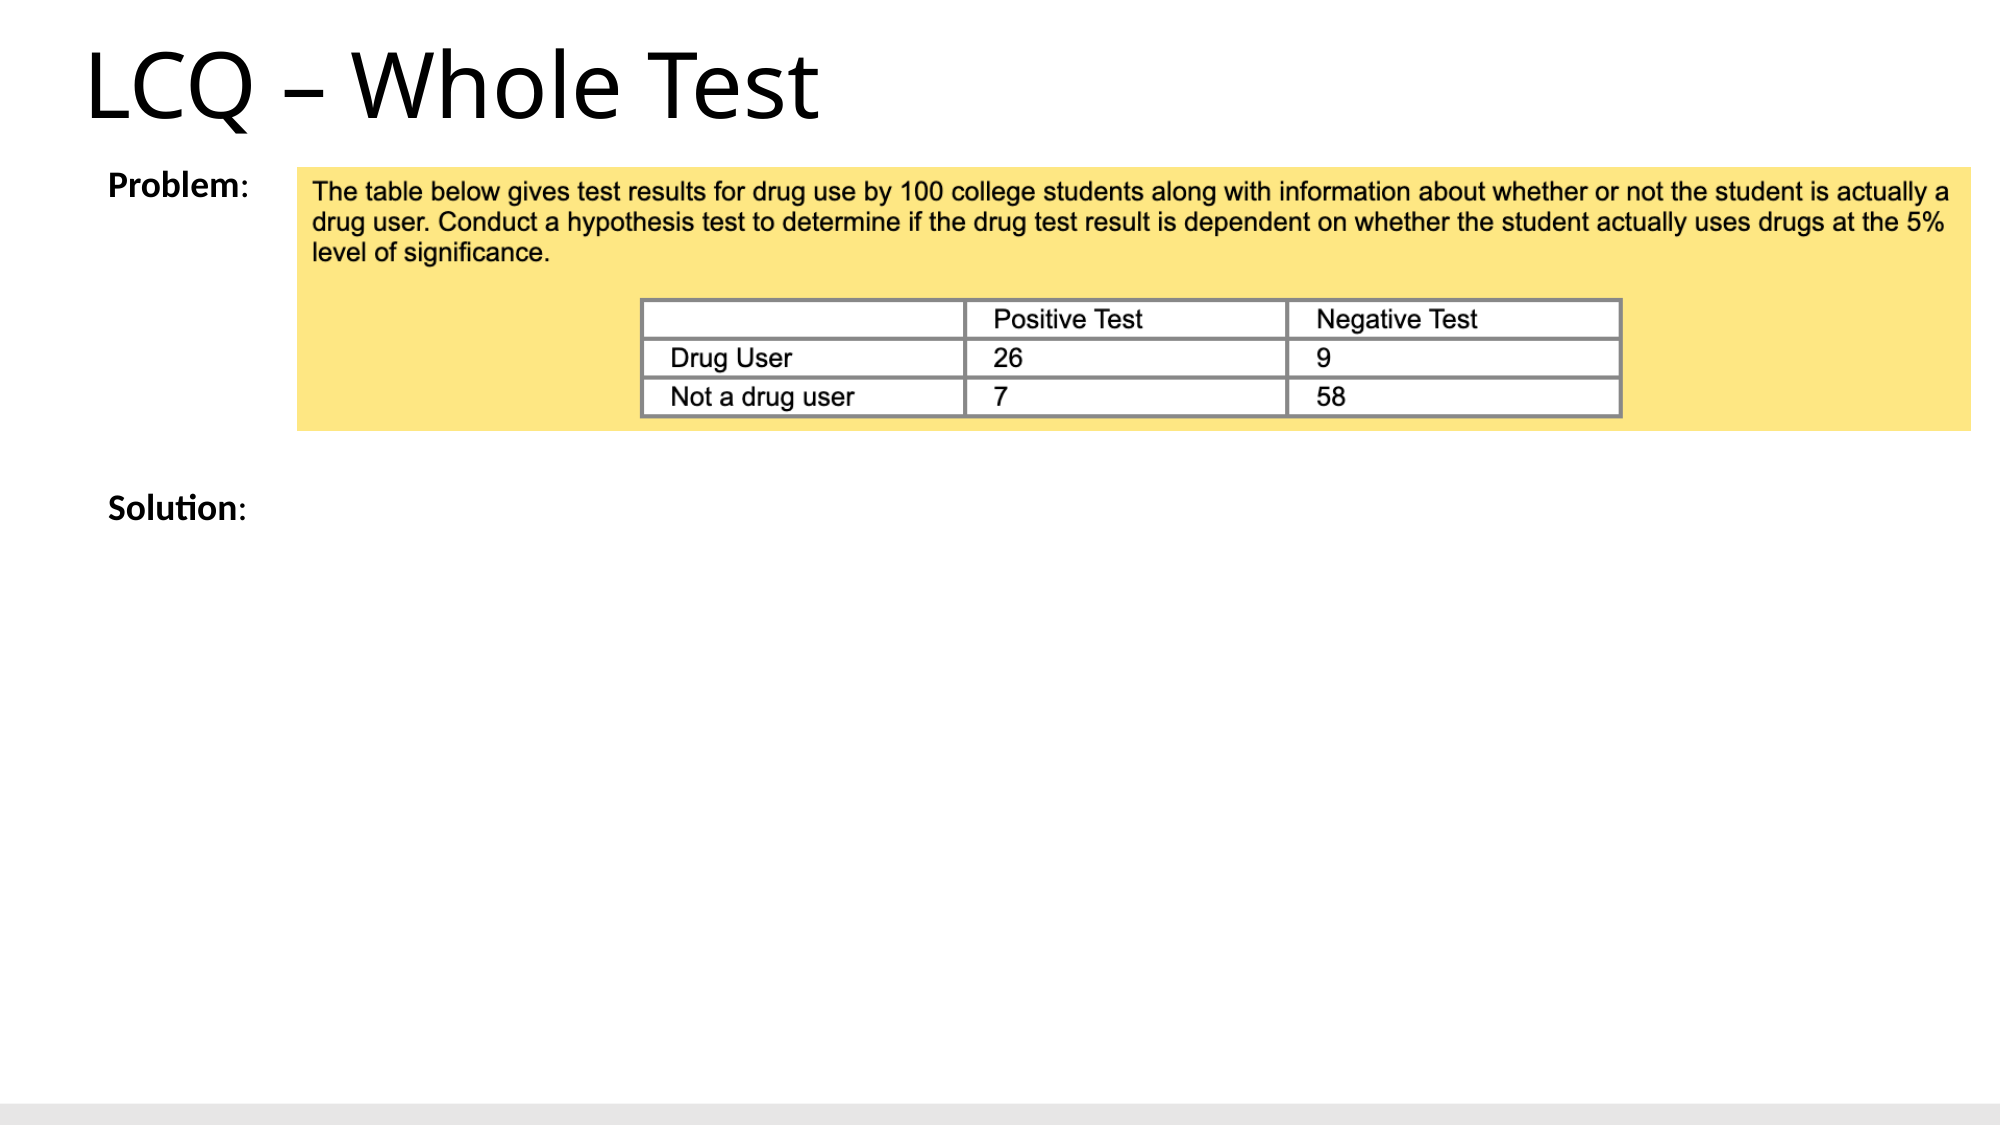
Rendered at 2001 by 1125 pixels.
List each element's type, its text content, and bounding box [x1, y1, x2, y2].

title LCQ – Whole Test [68, 24, 1932, 149]
picture [297, 167, 1971, 431]
list Problem: Solution: [68, 149, 1932, 1007]
